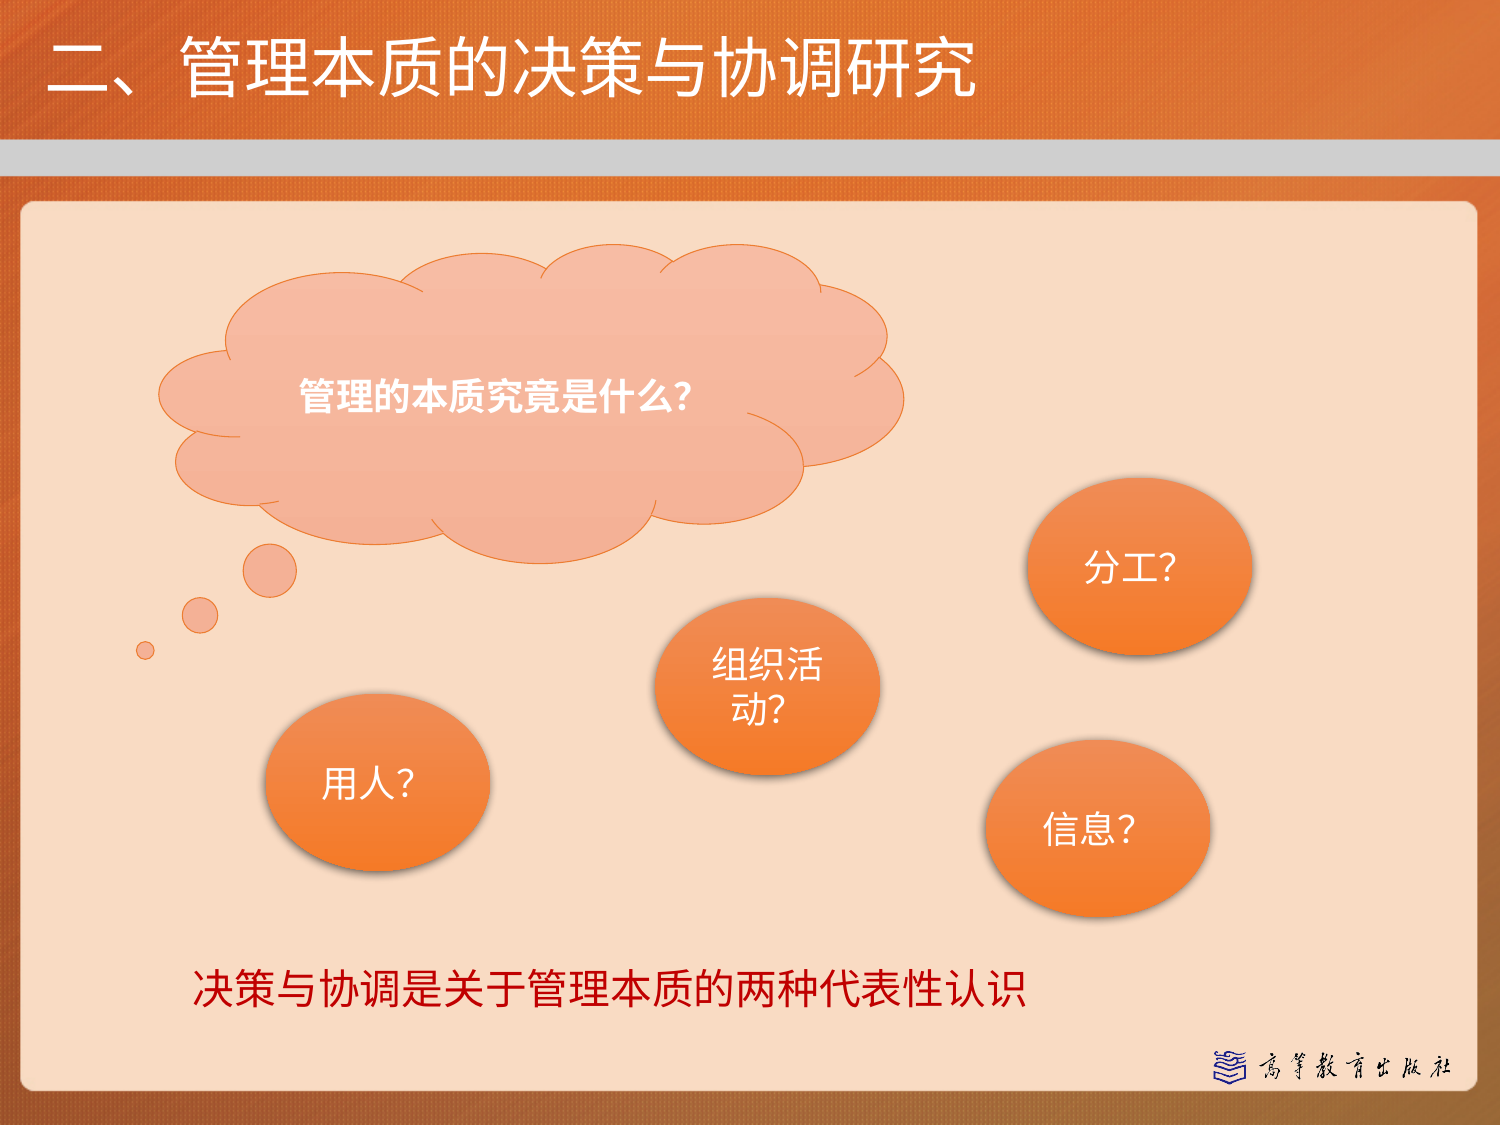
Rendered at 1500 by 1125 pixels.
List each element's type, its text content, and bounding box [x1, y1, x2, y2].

text_box 管理的本质究竟是什么？ [242, 543, 297, 598]
text_box 决策与协调是关于管理本质的两种代表性认识 [103, 955, 1397, 1092]
text_box 管理的本质究竟是什么？ [135, 641, 155, 660]
text_box 管理的本质究竟是什么？ [181, 597, 219, 634]
text_box 管理的本质究竟是什么？ [158, 244, 905, 565]
picture [0, 0, 1500, 1125]
text_box 信息？ [986, 739, 1211, 917]
text_box 用人？ [265, 693, 491, 871]
text_box 组织活动？ [655, 597, 880, 776]
text_box 分工？ [1027, 477, 1252, 655]
text_box 二、管理本质的决策与协调研究 [29, 18, 1341, 125]
